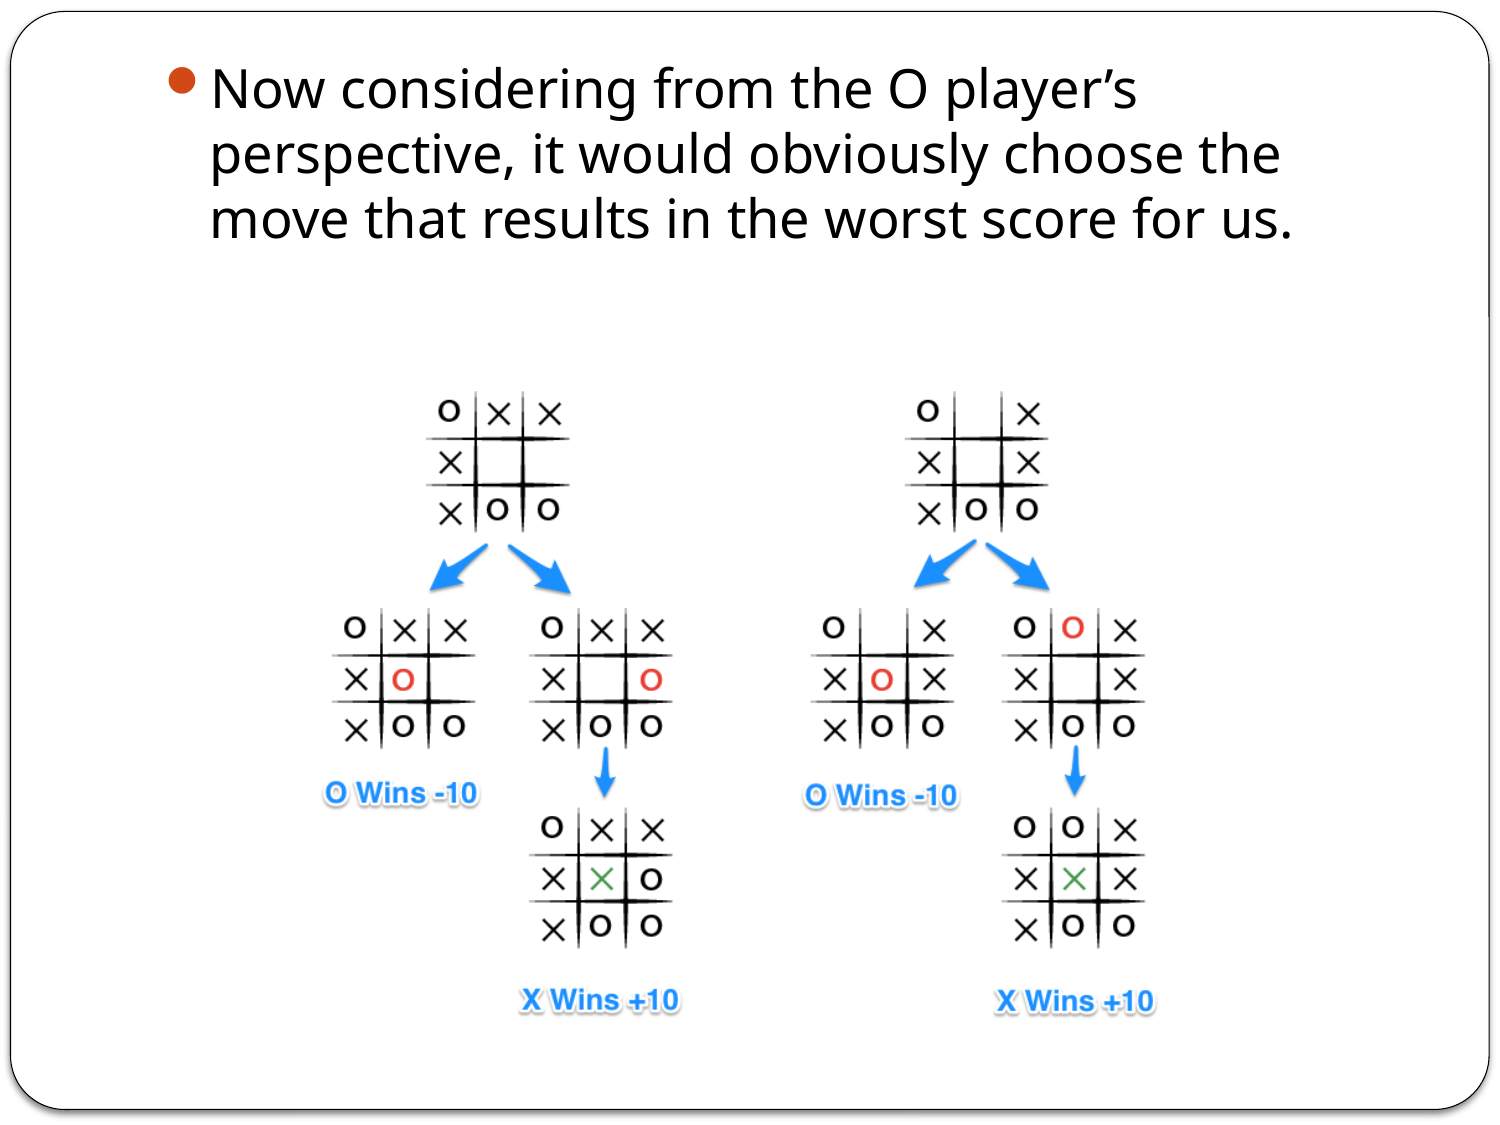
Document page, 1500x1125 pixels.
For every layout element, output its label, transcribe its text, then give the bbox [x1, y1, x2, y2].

list Now considering from the O player’s perspective, it would obviously choose the move that results in the worst score for us. [150, 46, 1425, 1125]
picture [234, 316, 1308, 1084]
